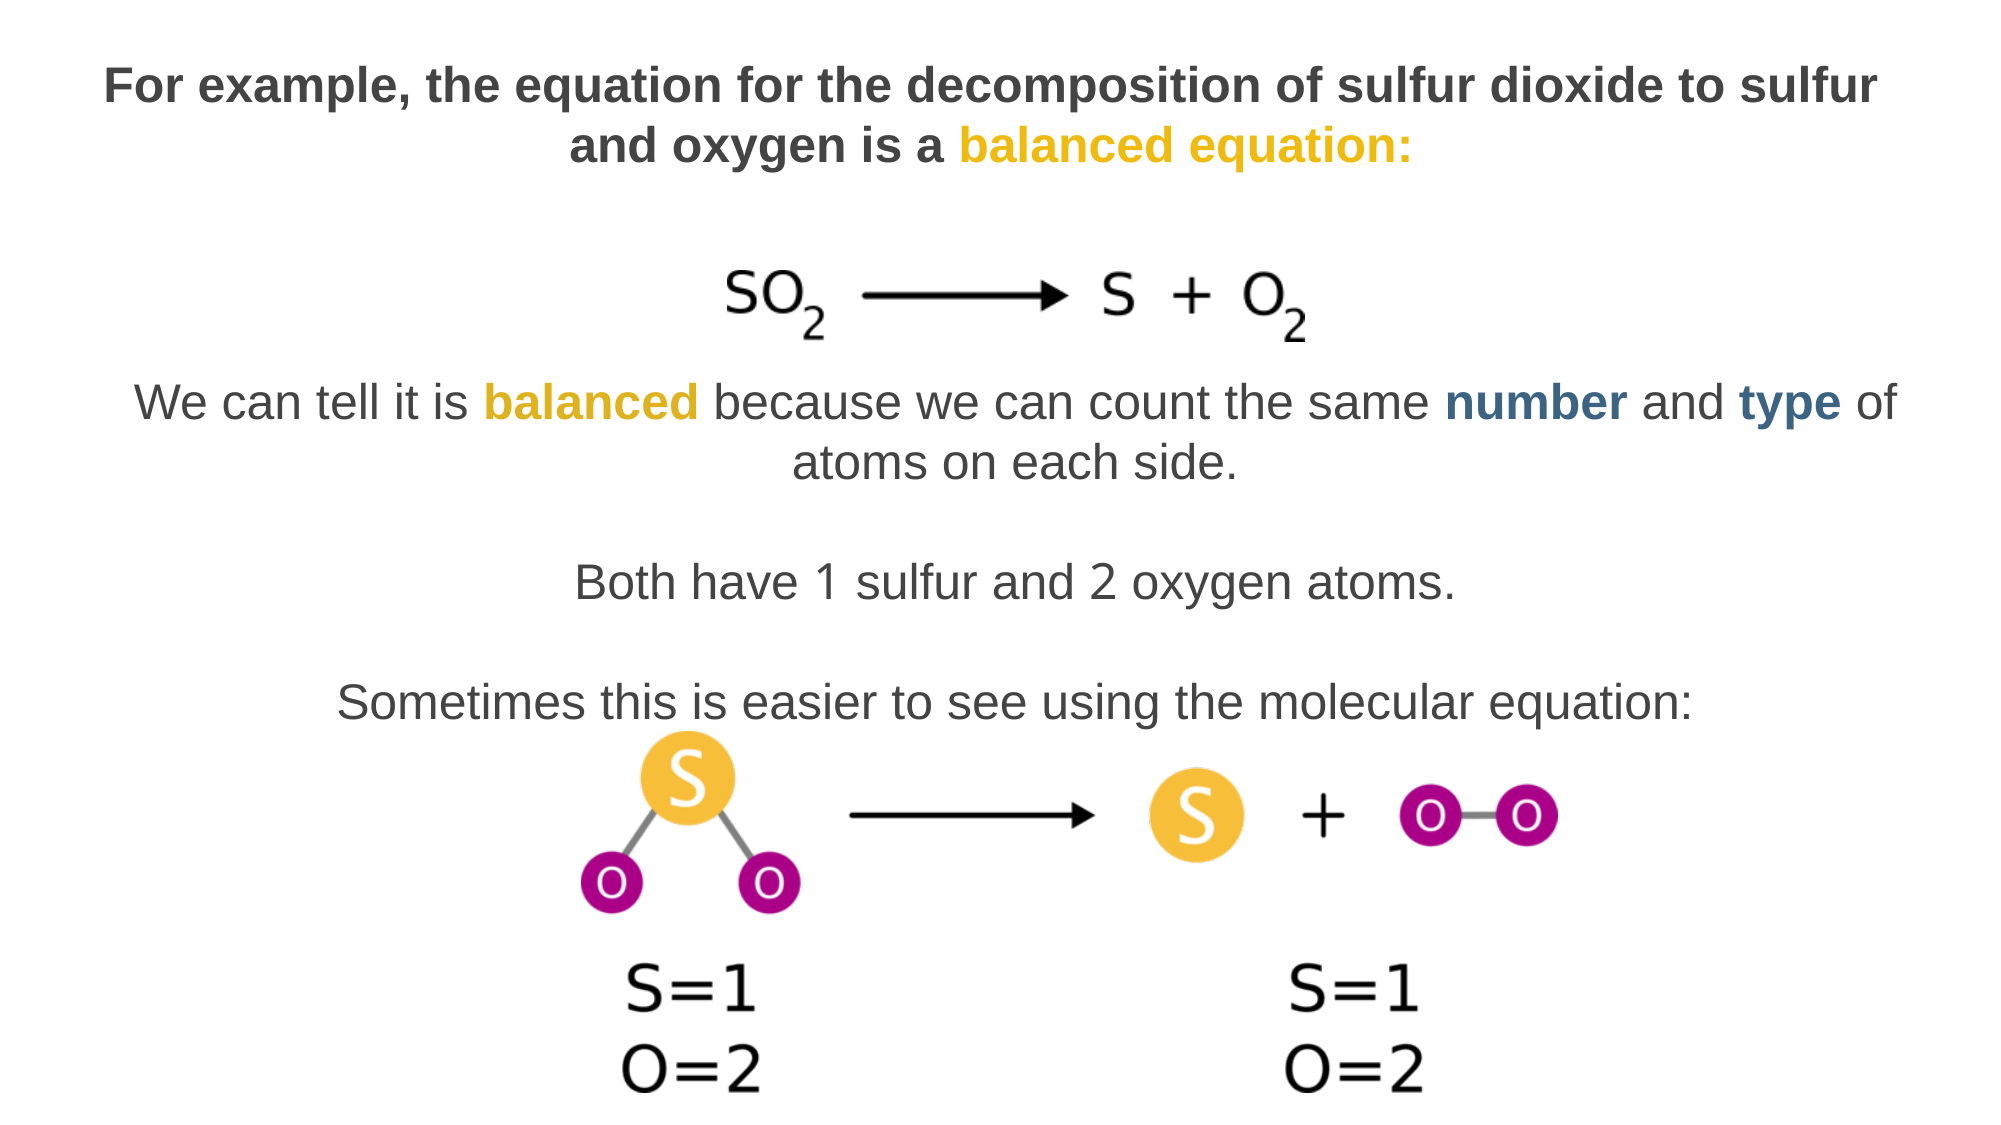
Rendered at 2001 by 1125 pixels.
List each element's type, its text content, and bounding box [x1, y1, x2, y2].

picture [581, 731, 1558, 1093]
text_box For example, the equation for the decomposition of sulfur dioxide to sulfur and oxygen is a balanced equation: [39, 45, 1944, 180]
text_box We can tell it is balanced because we can count the same number and type of atoms on each side. Both have 1 sulfur and 2 oxygen atoms. Sometimes this is easier to see using the molecular equation: [87, 362, 1944, 738]
picture [727, 270, 1305, 342]
